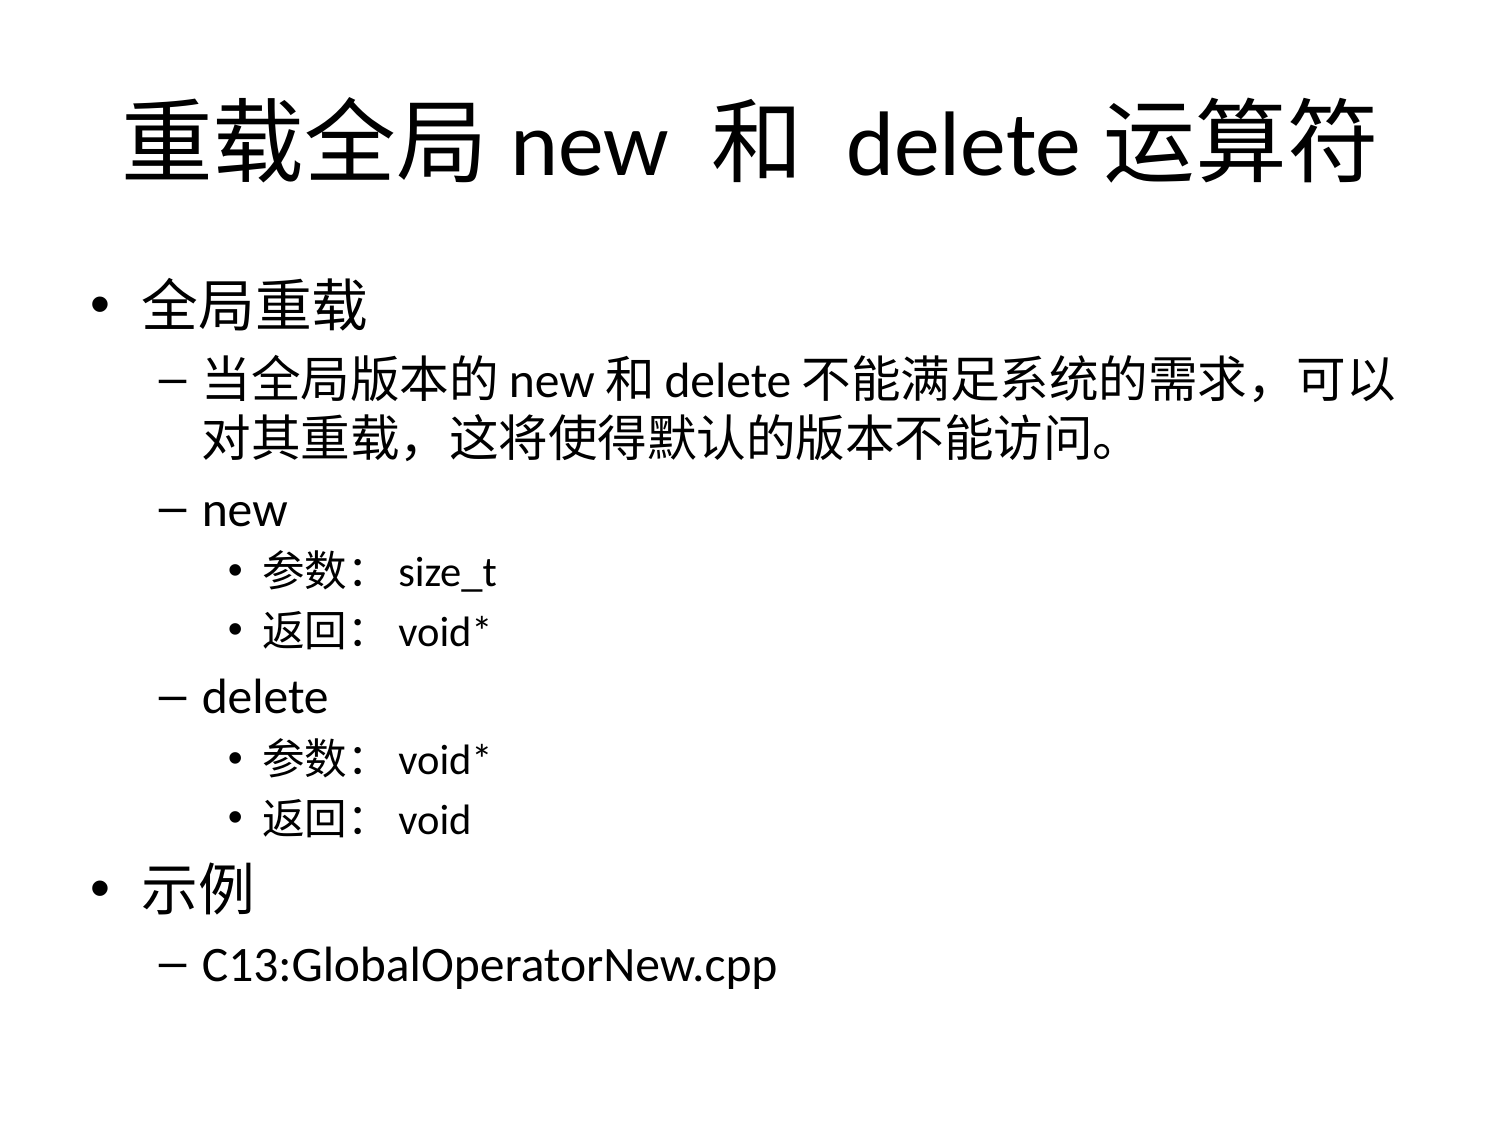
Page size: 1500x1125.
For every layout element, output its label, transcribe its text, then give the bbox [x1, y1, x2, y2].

title 重载全局new 和 delete运算符 [75, 45, 1425, 233]
list 全局重载 当全局版本的new和delete不能满足系统的需求，可以对其重载，这将使得默认的版本不能访问。 new 参数：size_t 返回：void* delete 参数：void* 返回：void 示例 C13:GlobalOperatorNew.cpp [75, 262, 1425, 1005]
